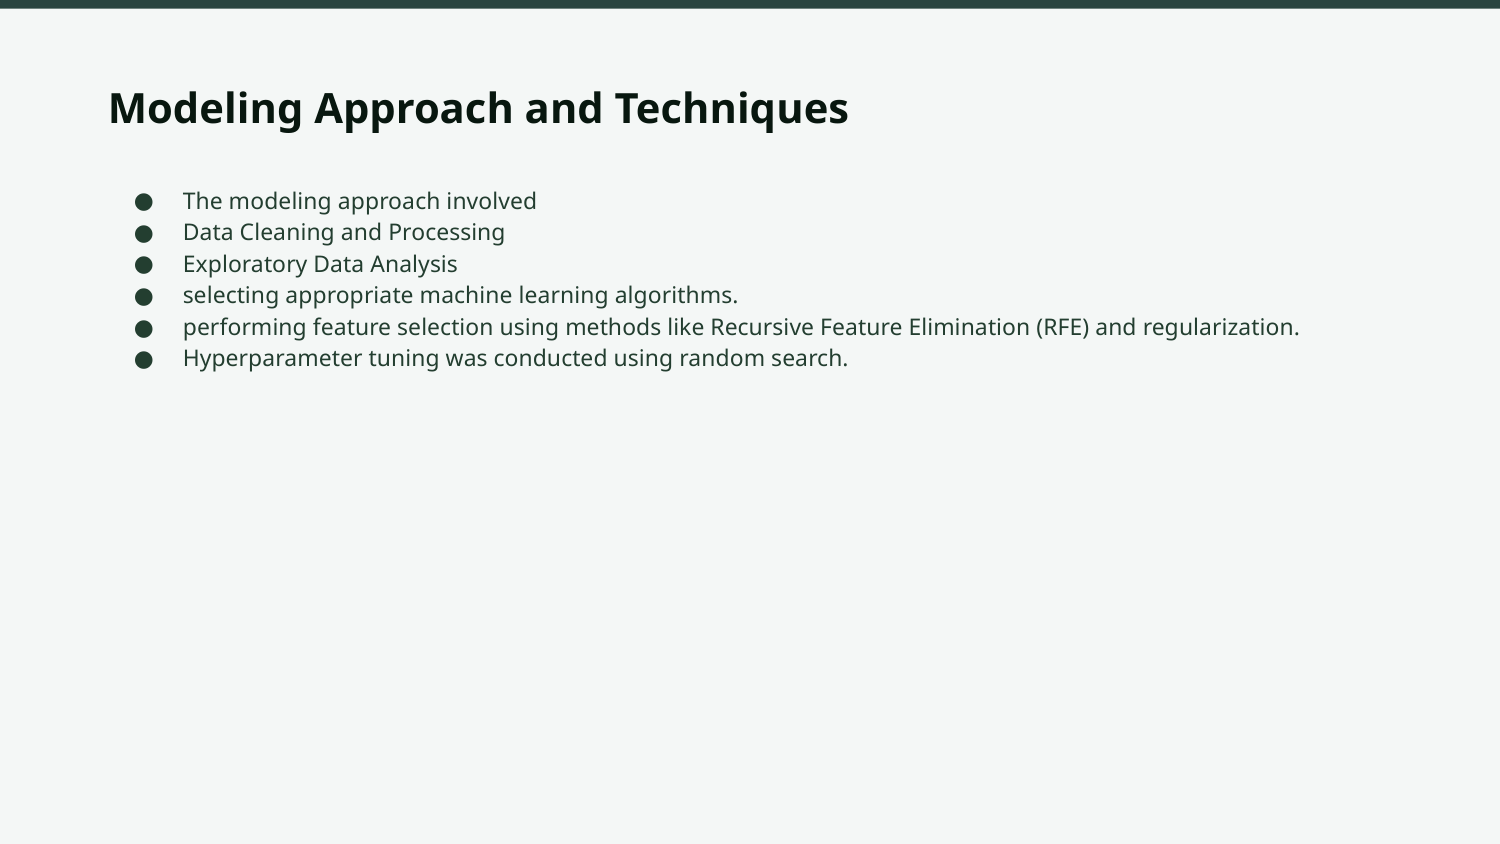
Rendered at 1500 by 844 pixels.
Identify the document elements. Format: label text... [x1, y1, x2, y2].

list The modeling approach involved Data Cleaning and Processing Exploratory Data Analysis selecting appropriate machine learning algorithms. performing feature selection using methods like Recursive Feature Elimination (RFE) and regularization. Hyperparameter tuning was conducted using random search. [92, 167, 1369, 621]
title Modeling Approach and Techniques [92, 66, 1408, 161]
